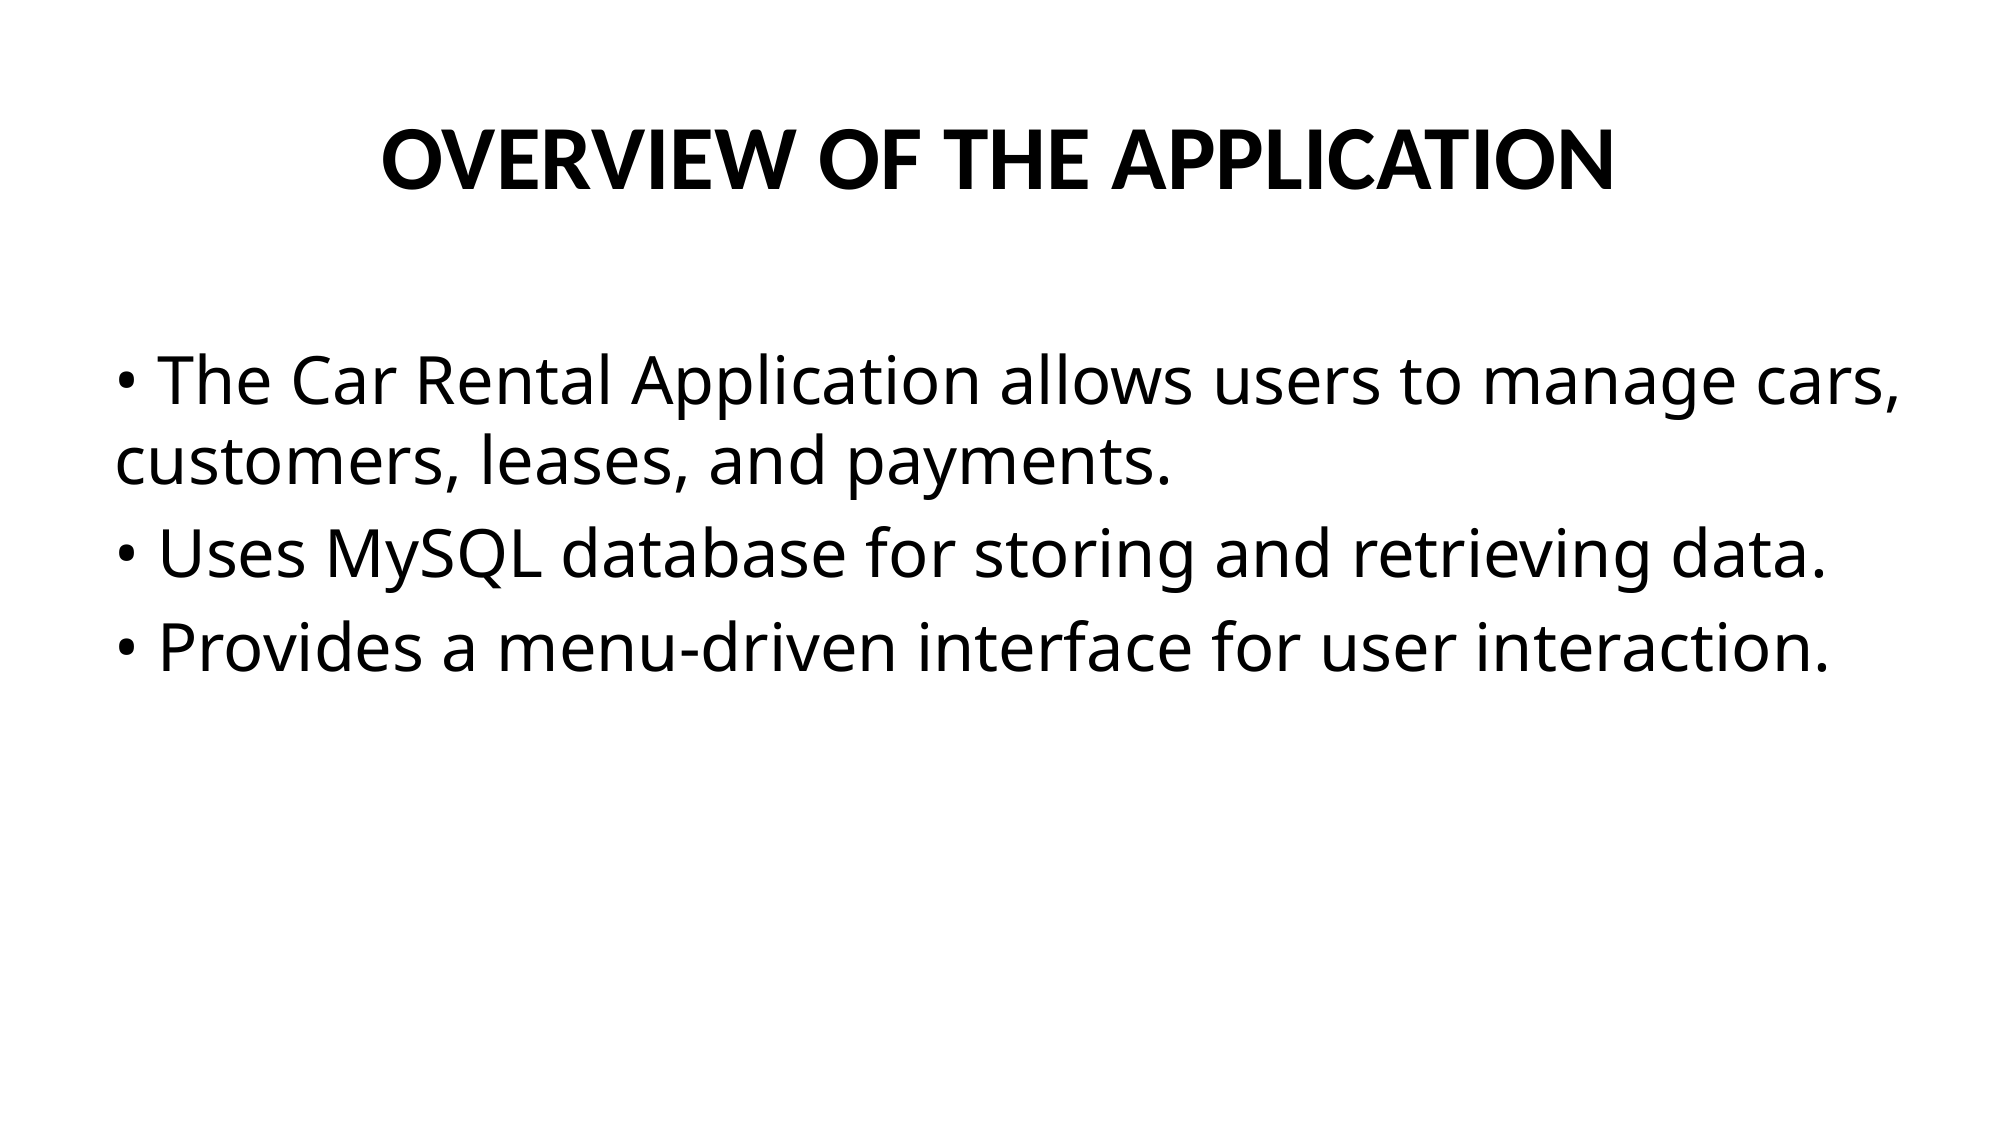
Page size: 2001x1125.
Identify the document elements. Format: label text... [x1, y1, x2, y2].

title OVERVIEW OF THE APPLICATION [99, 59, 1900, 248]
list • The Car Rental Application allows users to manage cars, customers, leases, and payments. • Uses MySQL database for storing and retrieving data. • Provides a menu-driven interface for user interaction. [99, 330, 1958, 738]
